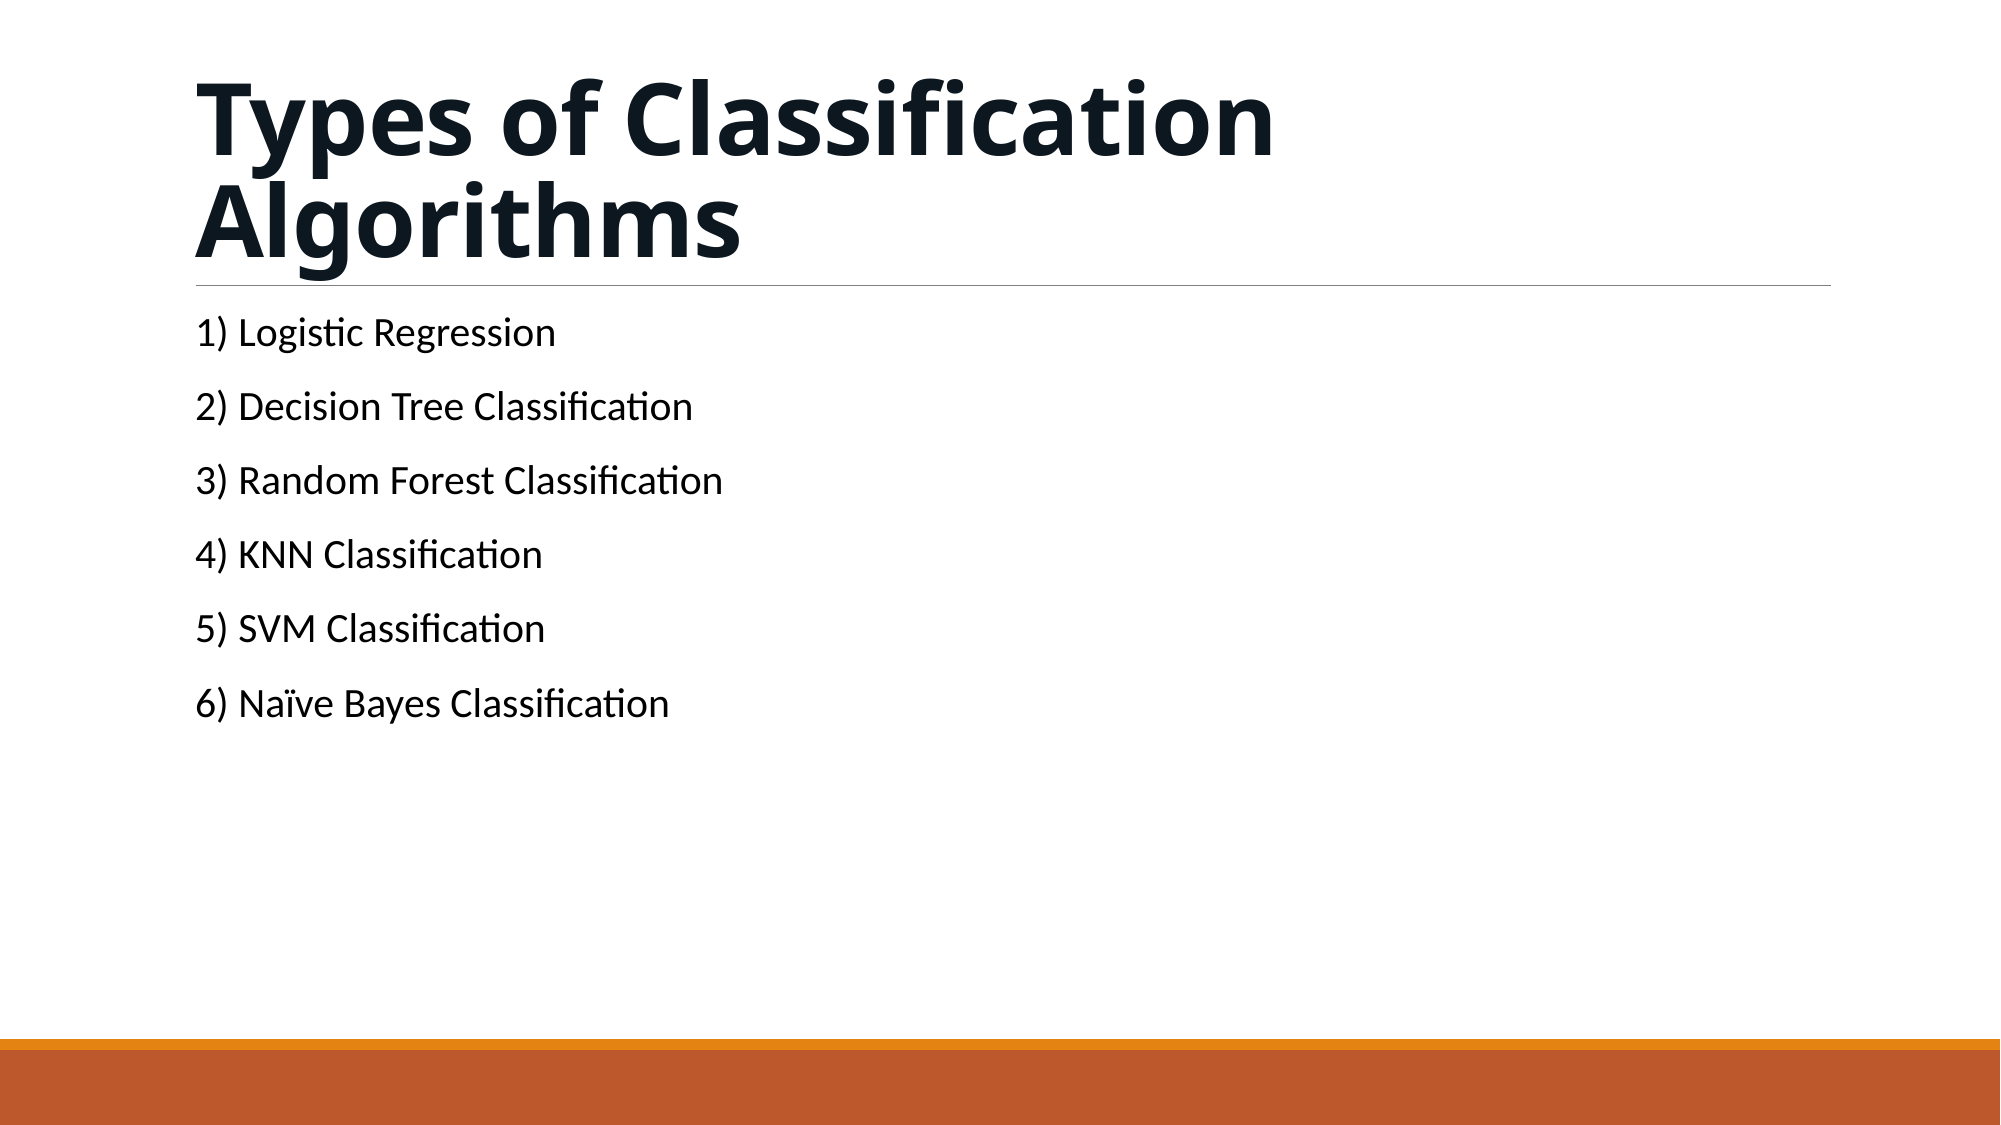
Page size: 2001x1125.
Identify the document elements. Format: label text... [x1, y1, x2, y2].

list 1) Logistic Regression 2) Decision Tree Classification 3) Random Forest Classification 4) KNN Classification 5) SVM Classification 6) Naïve Bayes Classification [180, 302, 1830, 963]
title Types of Classification Algorithms [180, 47, 1830, 285]
